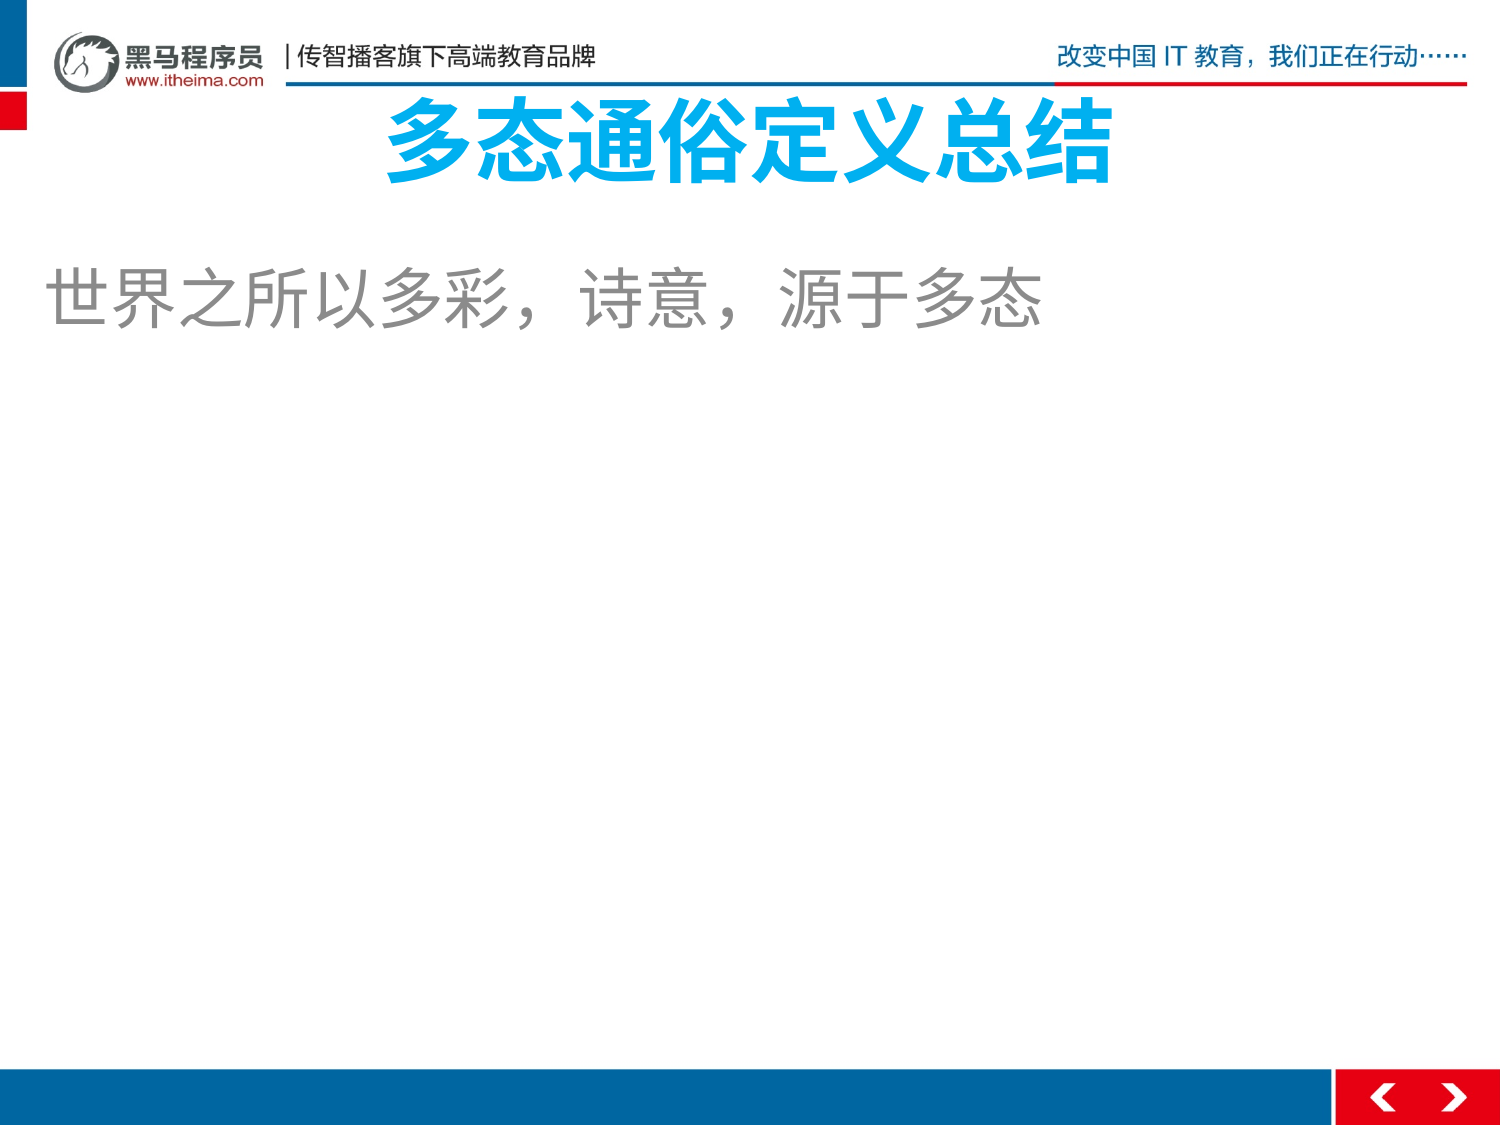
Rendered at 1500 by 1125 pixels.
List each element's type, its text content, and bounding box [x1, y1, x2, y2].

title 多态通俗定义总结 [75, 45, 1425, 233]
subtitle 世界之所以多彩，诗意，源于多态 [28, 249, 1426, 1005]
picture [0, 0, 1500, 1125]
